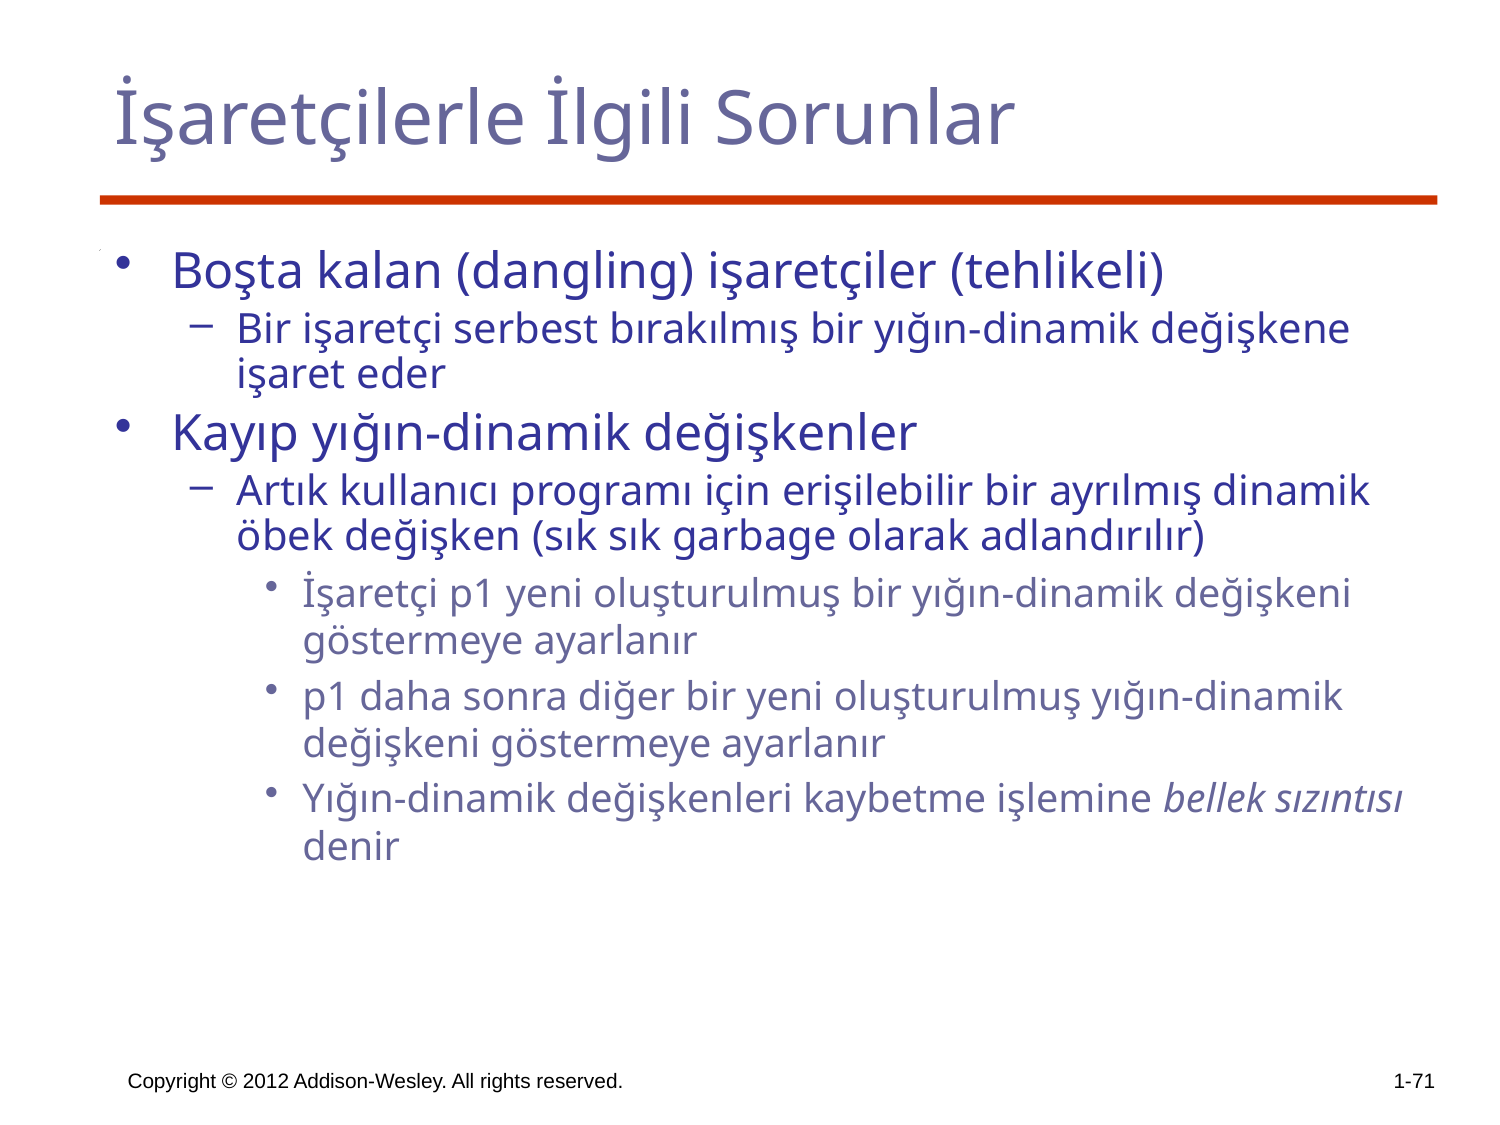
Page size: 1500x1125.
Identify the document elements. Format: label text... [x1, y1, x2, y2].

list Boşta kalan (dangling) işaretçiler (tehlikeli) Bir işaretçi serbest bırakılmış bir yığın-dinamik değişkene işaret eder Kayıp yığın-dinamik değişkenler Artık kullanıcı programı için erişilebilir bir ayrılmış dinamik öbek değişken (sık sık garbage olarak adlandırılır) İşaretçi p1 yeni oluşturulmuş bir yığın-dinamik değişkeni göstermeye ayarlanır p1 daha sonra diğer bir yeni oluşturulmuş yığın-dinamik değişkeni göstermeye ayarlanır Yığın-dinamik değişkenleri kaybetme işlemine bellek sızıntısı denir [99, 237, 1438, 988]
title İşaretçilerle İlgili Sorunlar [99, 62, 1438, 237]
slide_number 1-71 [1137, 1024, 1451, 1101]
footer Copyright © 2012 Addison-Wesley. All rights reserved. [112, 1024, 801, 1101]
